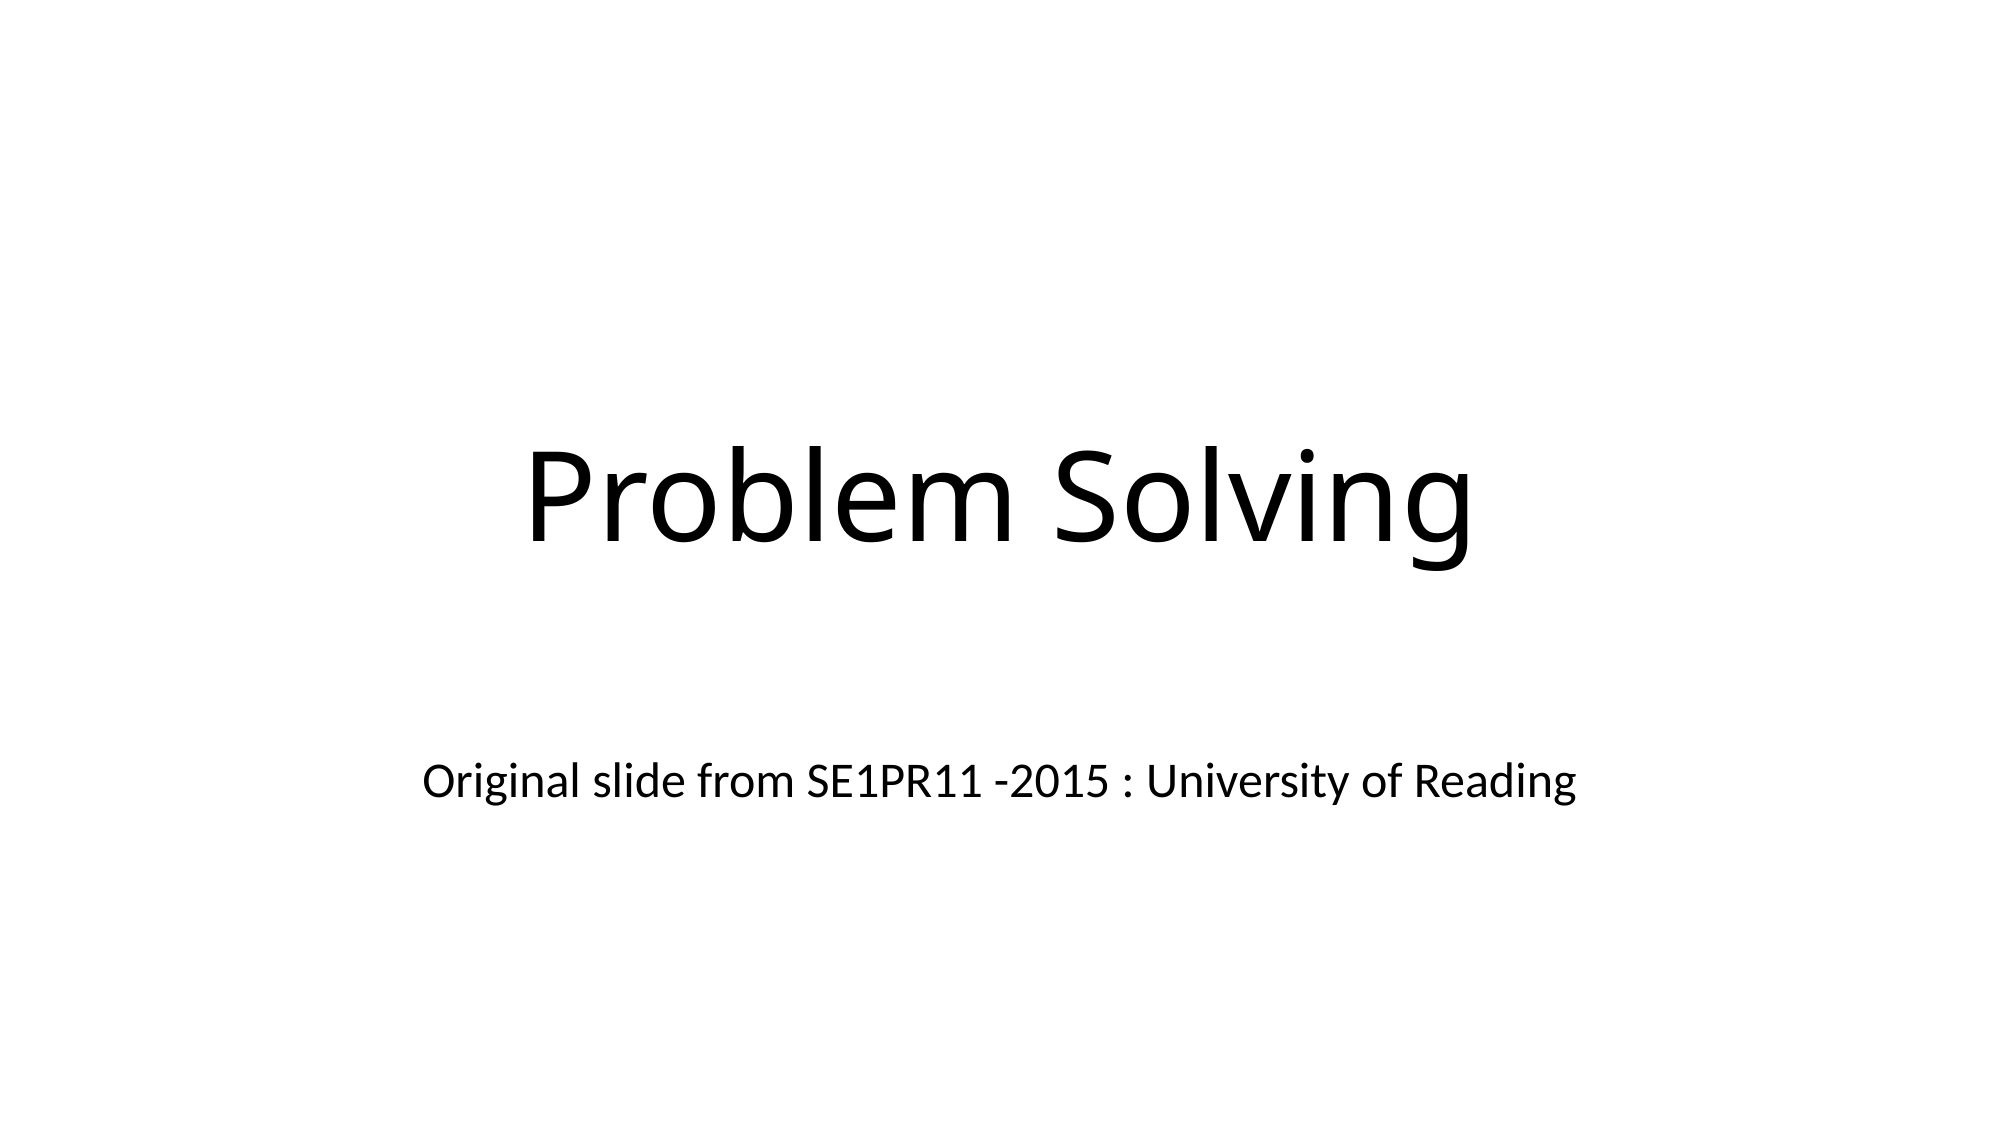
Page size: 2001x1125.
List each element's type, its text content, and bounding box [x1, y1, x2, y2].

subtitle Original slide from SE1PR11 -2015 : University of Reading [249, 590, 1750, 863]
title Problem Solving [249, 184, 1750, 576]
